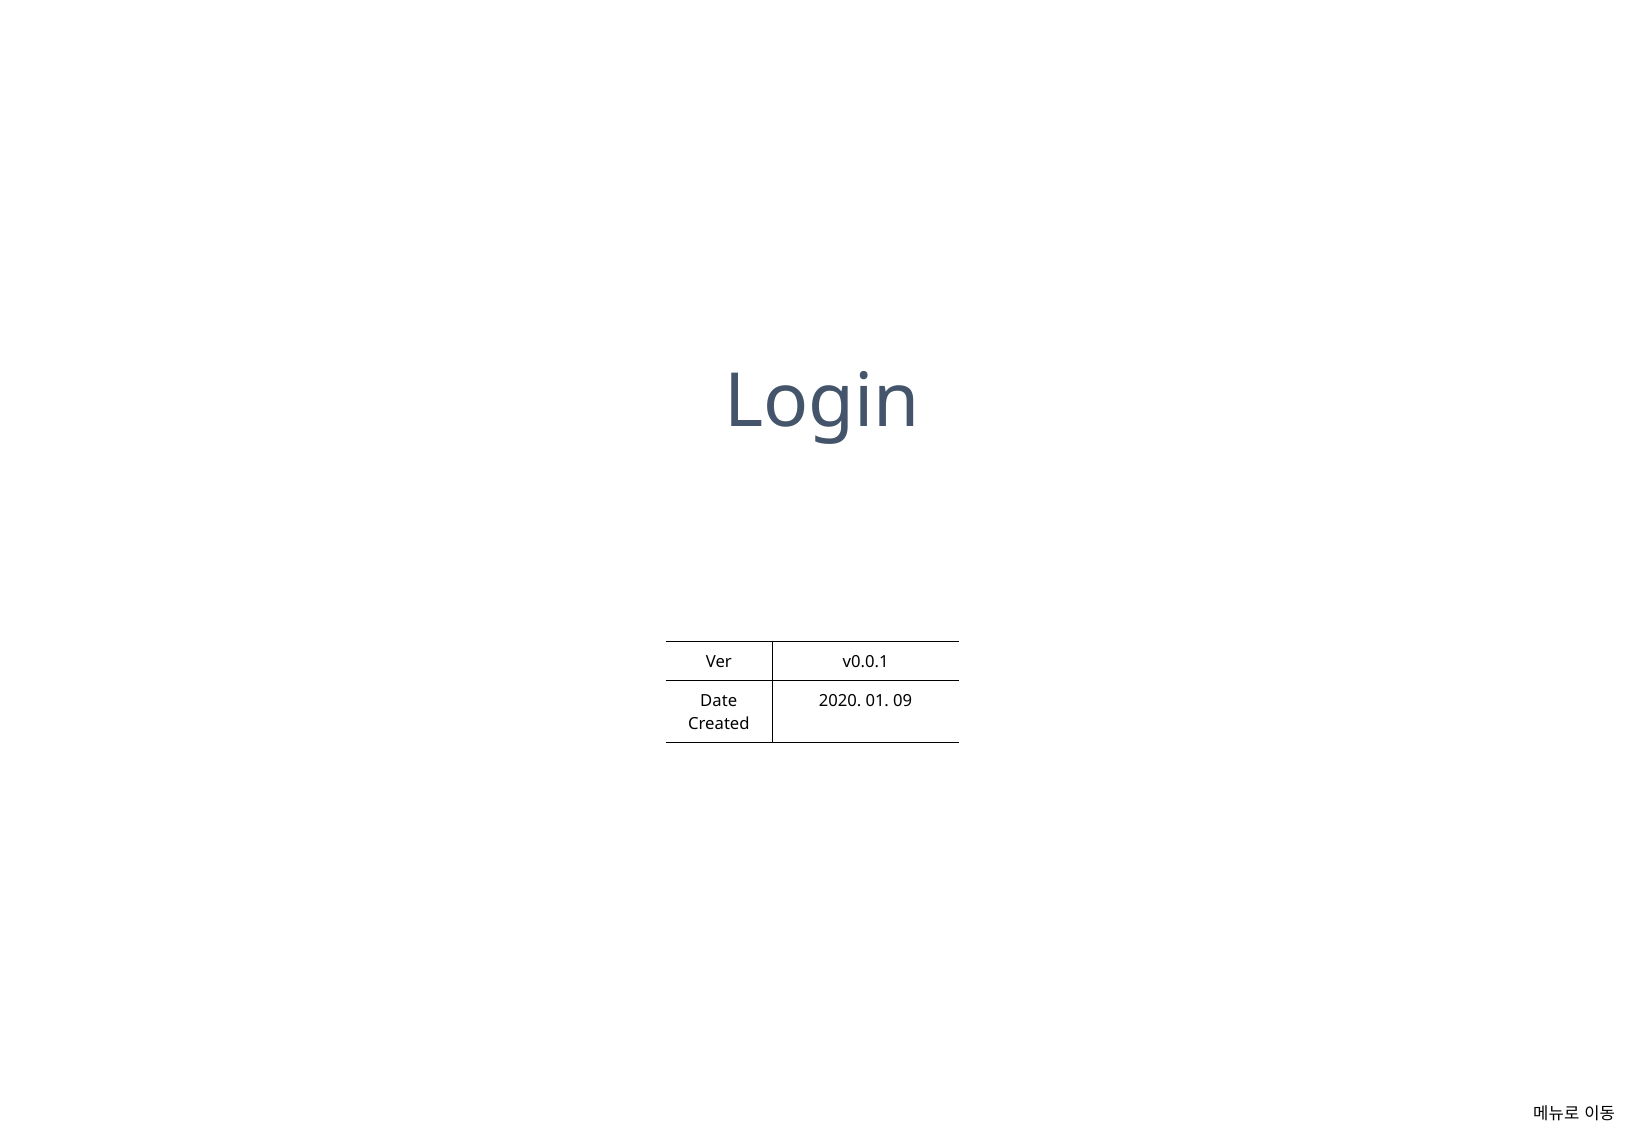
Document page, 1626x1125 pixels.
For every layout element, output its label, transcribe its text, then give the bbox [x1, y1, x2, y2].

table_header Ver [666, 642, 772, 680]
table_cell Date Created [666, 681, 772, 742]
text_box 메뉴로 이동 [1533, 1101, 1625, 1125]
table_cell 2020. 01. 09 [773, 681, 959, 742]
table_header v0.0.1 [773, 642, 959, 680]
title Login [0, 344, 1625, 449]
